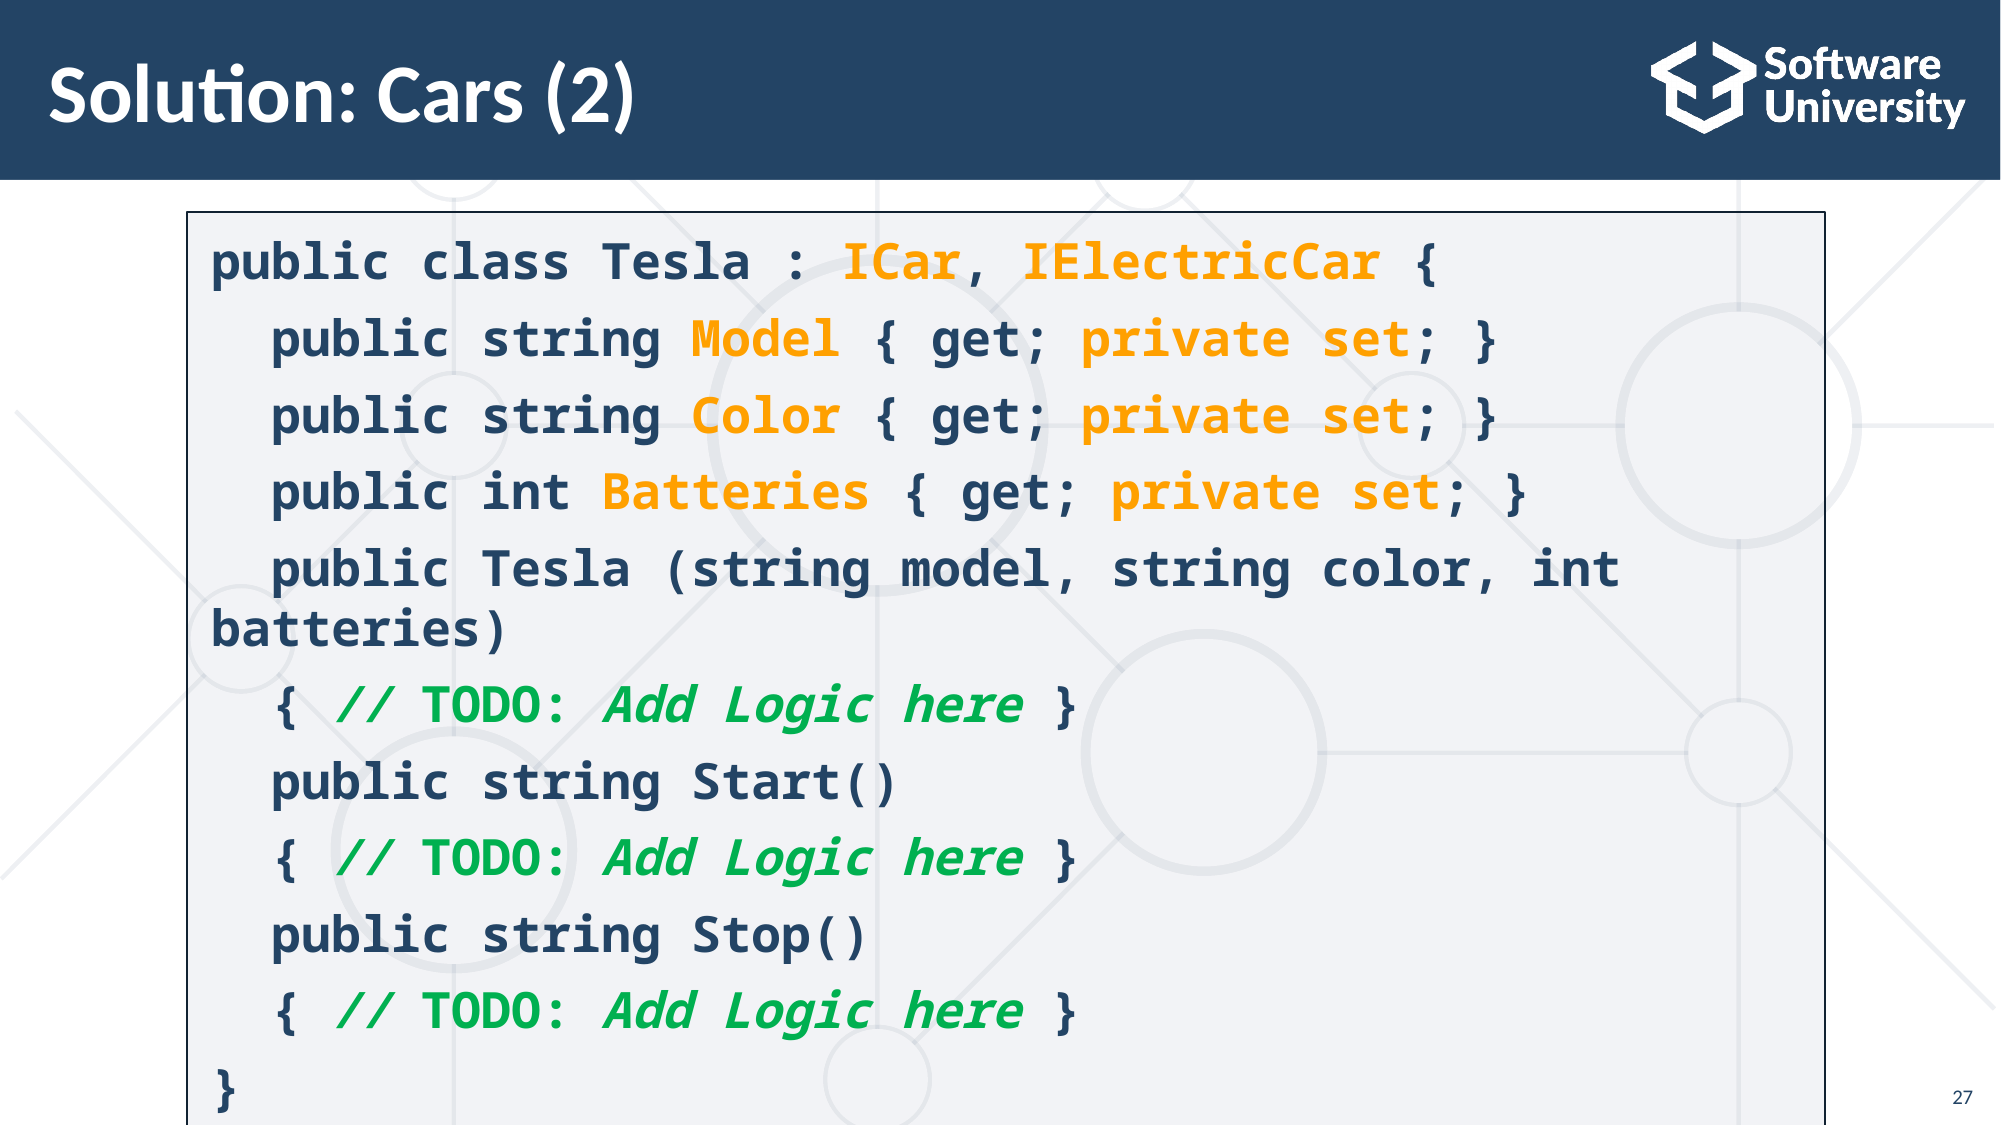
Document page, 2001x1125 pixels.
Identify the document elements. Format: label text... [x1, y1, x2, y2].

text_box public class Tesla : ICar, IElectricCar { public string Model { get; private set; } public string Color { get; private set; } public int Batteries { get; private set; } public Tesla (string model, string color, int batteries) { // TODO: Add Logic here } public string Start() { // TODO: Add Logic here } public string Stop() { // TODO: Add Logic here } } [187, 212, 1825, 1125]
picture [1651, 41, 1966, 134]
title Solution: Cars (2) [31, 16, 1625, 162]
text_box 27 [1927, 1067, 1989, 1117]
